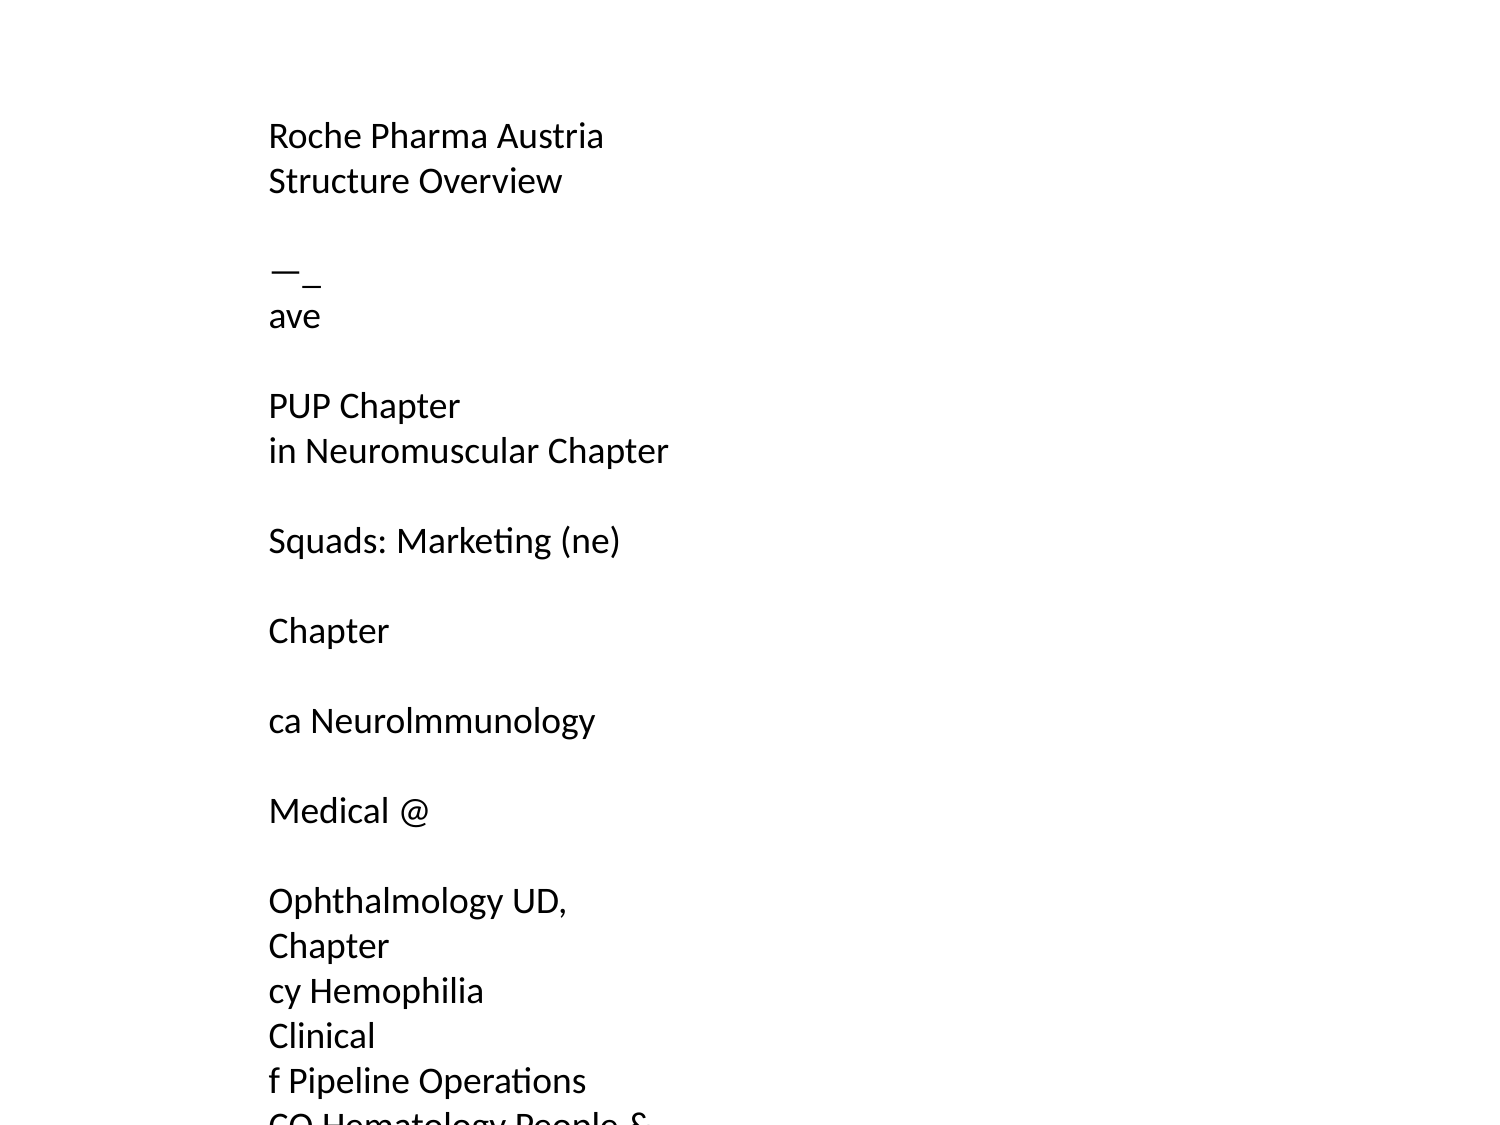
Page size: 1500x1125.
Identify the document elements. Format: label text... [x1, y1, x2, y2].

text_box Roche Pharma Austria Structure Overview —_ ave PUP Chapter in Neuromuscular Chapter Squads: Marketing (ne) Chapter ca Neurolmmunology Medical @ Ophthalmology UD, Chapter cy Hemophilia Clinical f Pipeline Operations CQ Hematology People & ' Cutture { 2 Breast Cancer ¢ & 128 Chapter FR) Gastro-intestinal Finance & ° Doone apes Psi Ecosystem INS = Integrated Network Strategist ey) Lung strane Partnering Onc. = Oncology Chapter Chapter Spec. = Speciality Care Digital LTO = License To Operate NET = Network Enabling Team ” PJP = Patient Journey Partner @® Adgitional temporary Squads TO = Transformation Office evist as needed For a detailed org chart please have a look at the gramananer B [253, 104, 1247, 1125]
